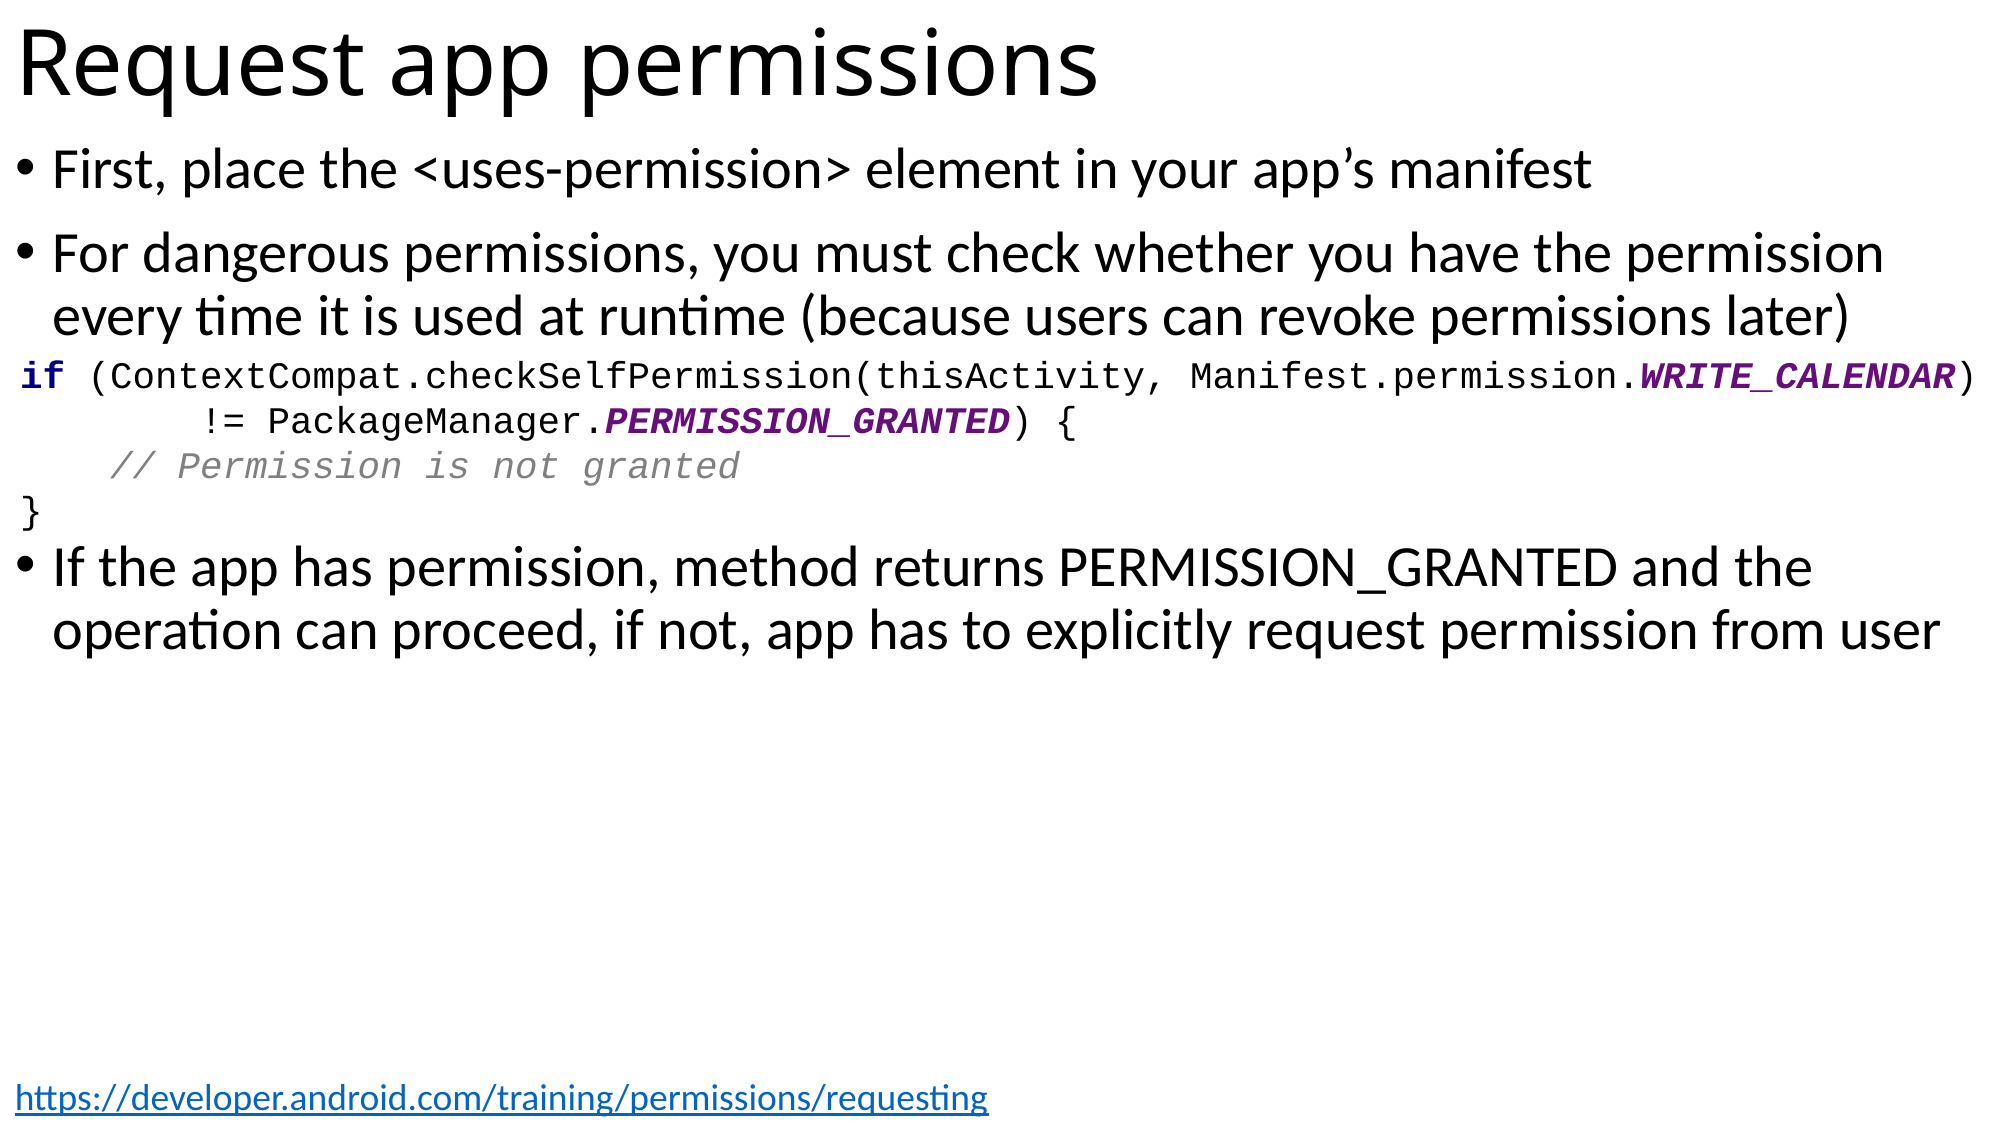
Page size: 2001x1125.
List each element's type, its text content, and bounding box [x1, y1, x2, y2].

text_box https://developer.android.com/training/permissions/requesting [0, 1065, 1064, 1125]
title Request app permissions [0, 0, 1725, 130]
list First, place the <uses-permission> element in your app’s manifest For dangerous permissions, you must check whether you have the permission every time it is used at runtime (because users can revoke permissions later) If the app has permission, method returns PERMISSION_GRANTED and the operation can proceed, if not, app has to explicitly request permission from user [0, 130, 2000, 1066]
text_box if (ContextCompat.checkSelfPermission(thisActivity, Manifest.permission.WRITE_CALENDAR) != PackageManager.PERMISSION_GRANTED) { // Permission is not granted } [5, 343, 1993, 539]
